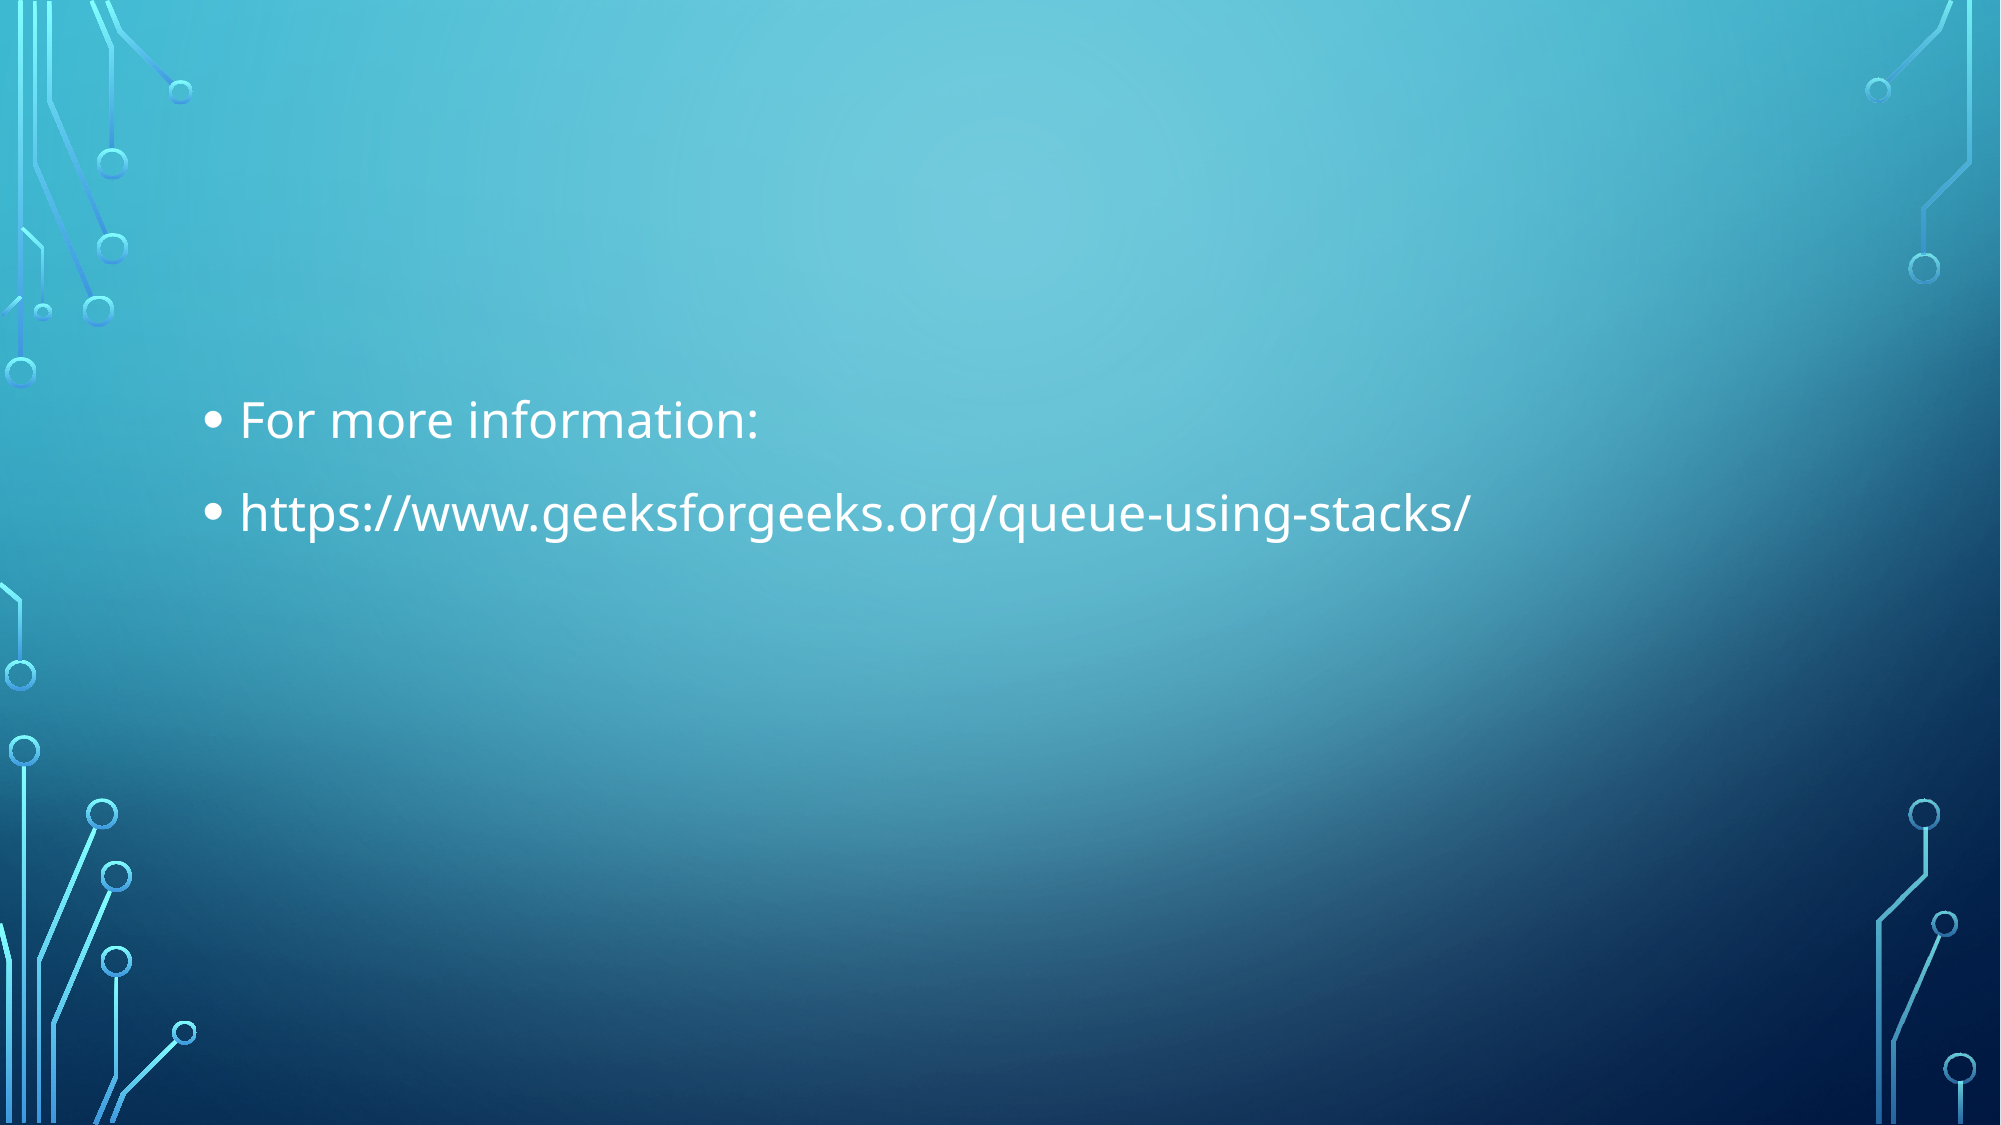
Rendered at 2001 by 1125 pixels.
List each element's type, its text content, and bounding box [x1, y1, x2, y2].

list For more information: https://www.geeksforgeeks.org/queue-using-stacks/ [187, 369, 1813, 950]
